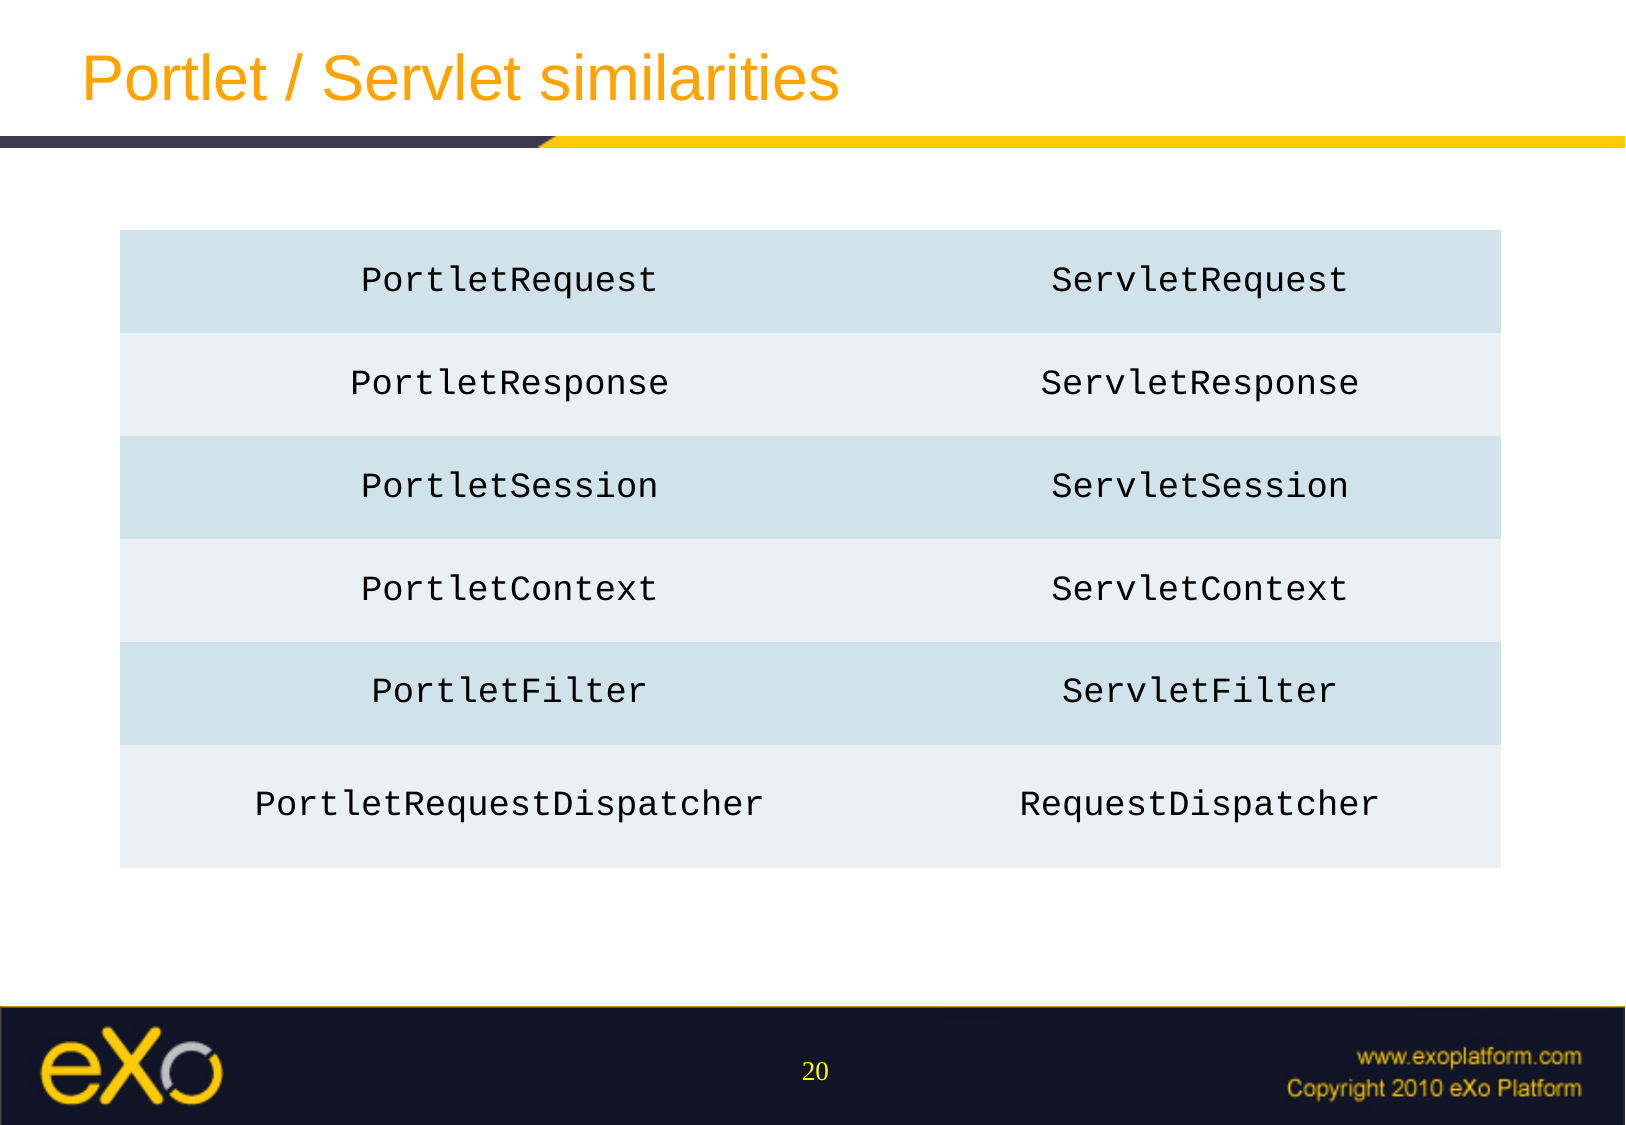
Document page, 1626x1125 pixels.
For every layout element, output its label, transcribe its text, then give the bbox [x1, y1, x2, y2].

table_cell RequestDispatcher [811, 745, 1501, 868]
table_cell ServletResponse [811, 333, 1501, 436]
table_cell PortletContext [120, 539, 811, 642]
table_header PortletRequest [120, 230, 811, 333]
table_cell PortletFilter [120, 642, 811, 745]
table_cell PortletSession [120, 436, 811, 539]
table_cell ServletSession [811, 436, 1501, 539]
picture [0, 136, 1625, 148]
title Portlet / Servlet similarities [81, 39, 1543, 129]
table_cell PortletResponse [120, 333, 811, 436]
table_cell ServletFilter [811, 642, 1501, 745]
table_cell PortletRequestDispatcher [120, 745, 811, 868]
picture [0, 1006, 1625, 1125]
table_cell ServletContext [811, 539, 1501, 642]
table_header ServletRequest [811, 230, 1501, 333]
